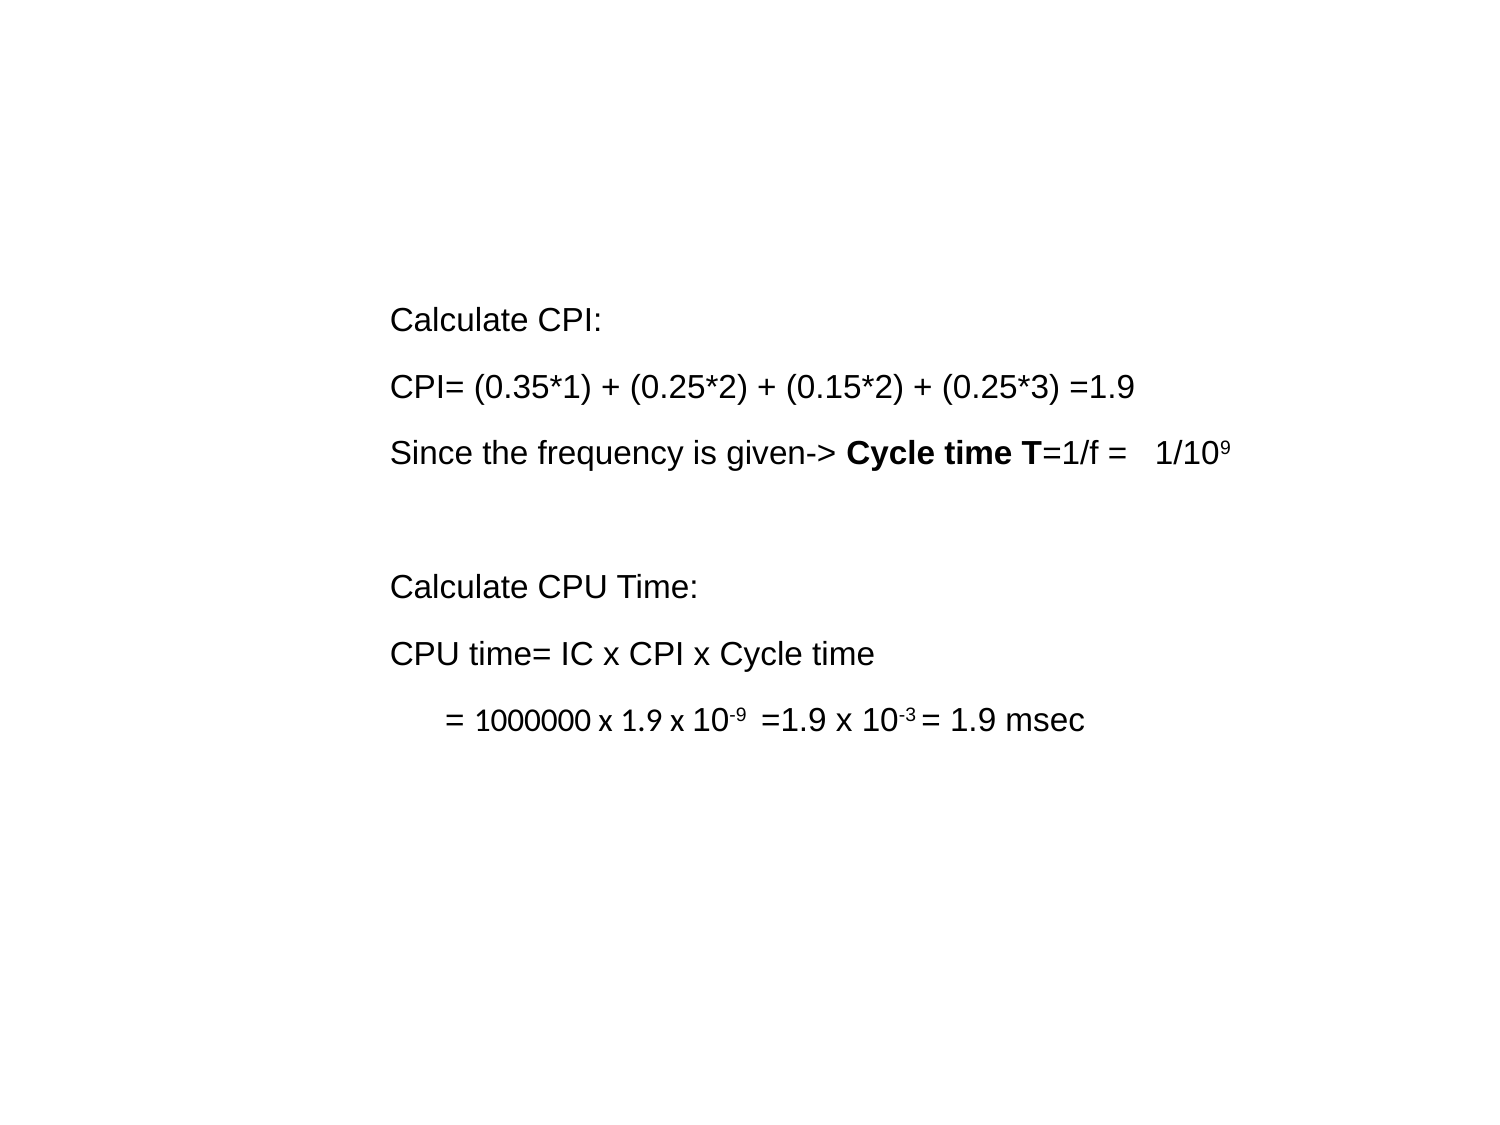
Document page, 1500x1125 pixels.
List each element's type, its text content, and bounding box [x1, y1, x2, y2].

text_box Calculate CPI: CPI= (0.35*1) + (0.25*2) + (0.15*2) + (0.25*3) =1.9 Since the frequency is given-> Cycle time T=1/f = 1/109 Calculate CPU Time: CPU time= IC x CPI x Cycle time = 1000000 x 1.9 x 10-9 =1.9 x 10-3 = 1.9 msec [375, 284, 1300, 746]
